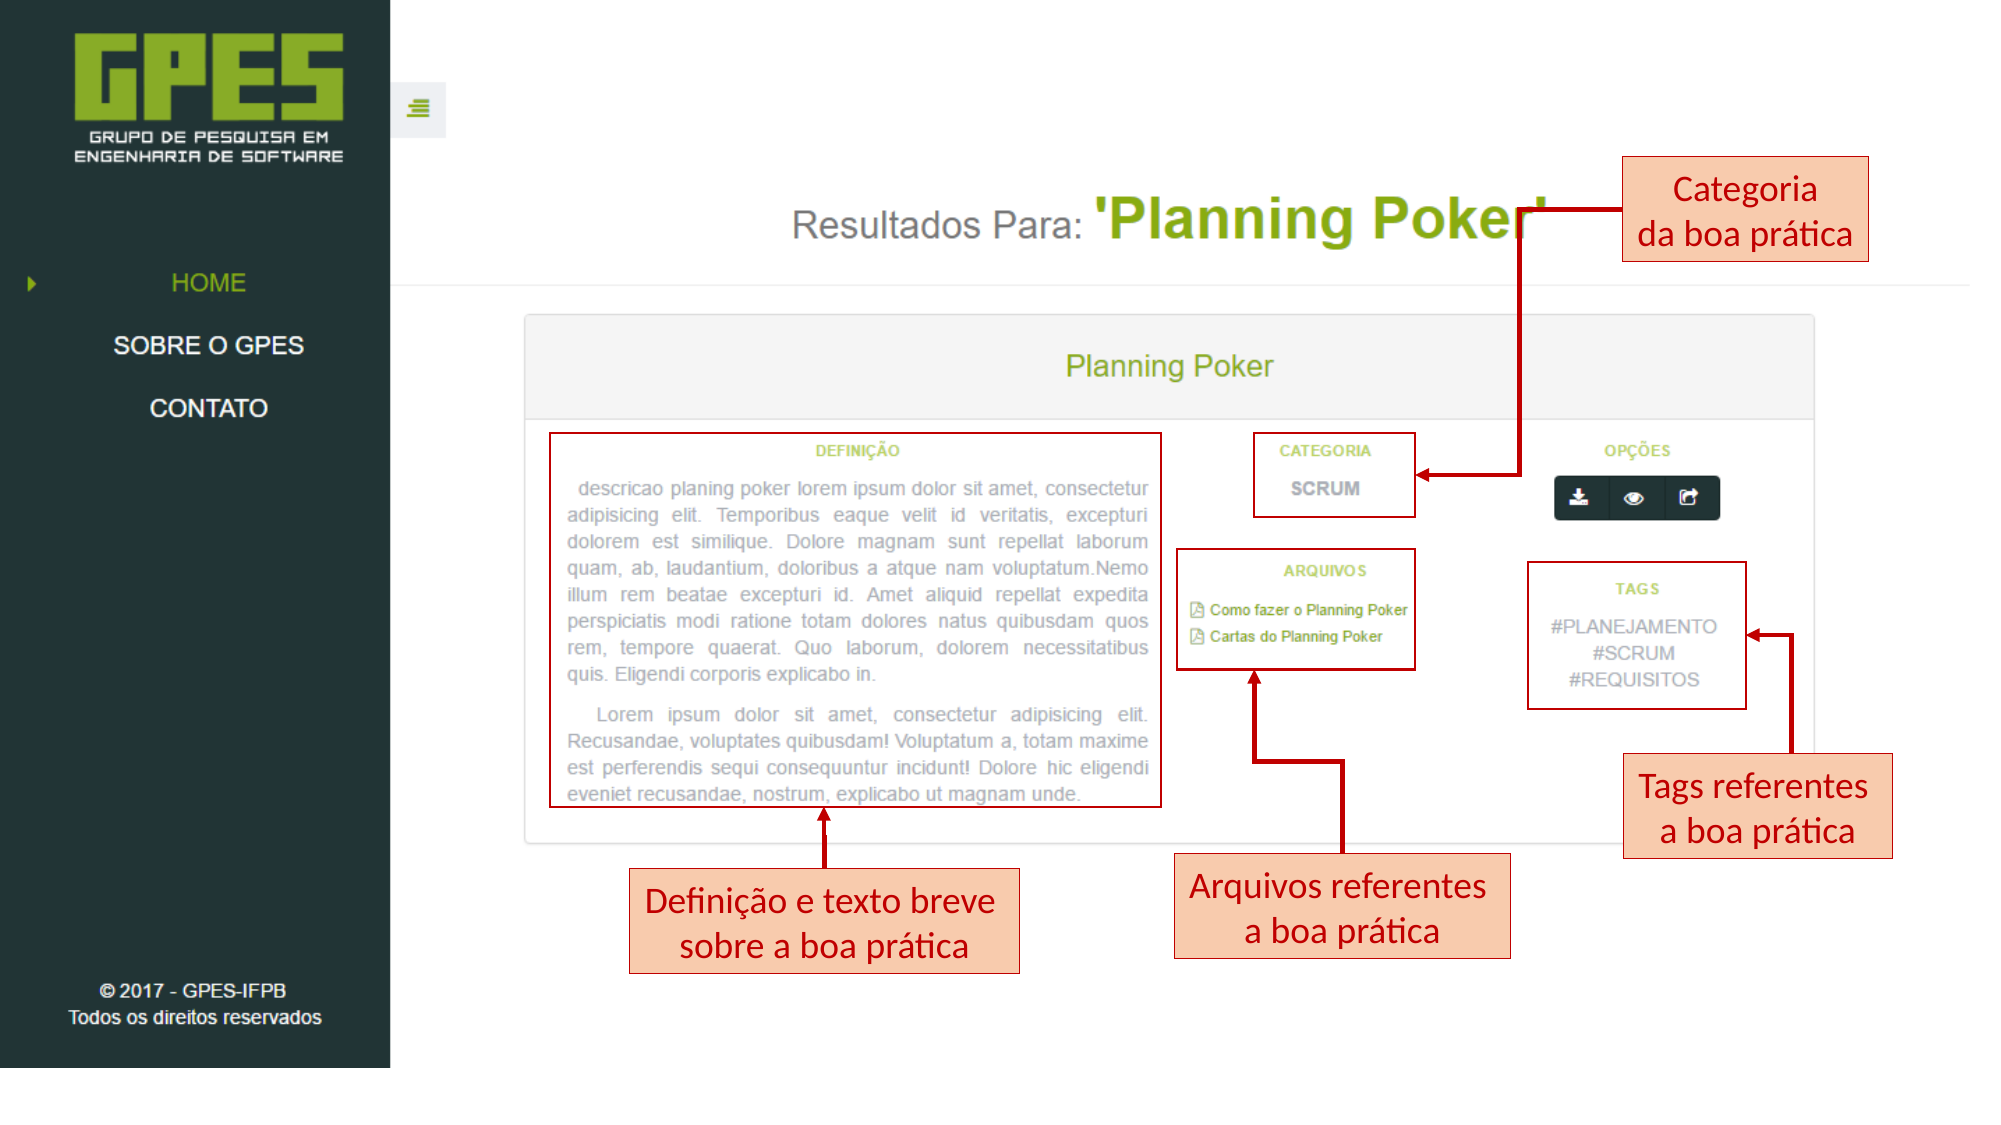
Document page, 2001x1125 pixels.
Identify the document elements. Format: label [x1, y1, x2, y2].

picture [0, 0, 2001, 1068]
text_box [1415, 209, 1622, 475]
text_box [1206, 717, 1391, 806]
text_box [1709, 671, 1828, 718]
